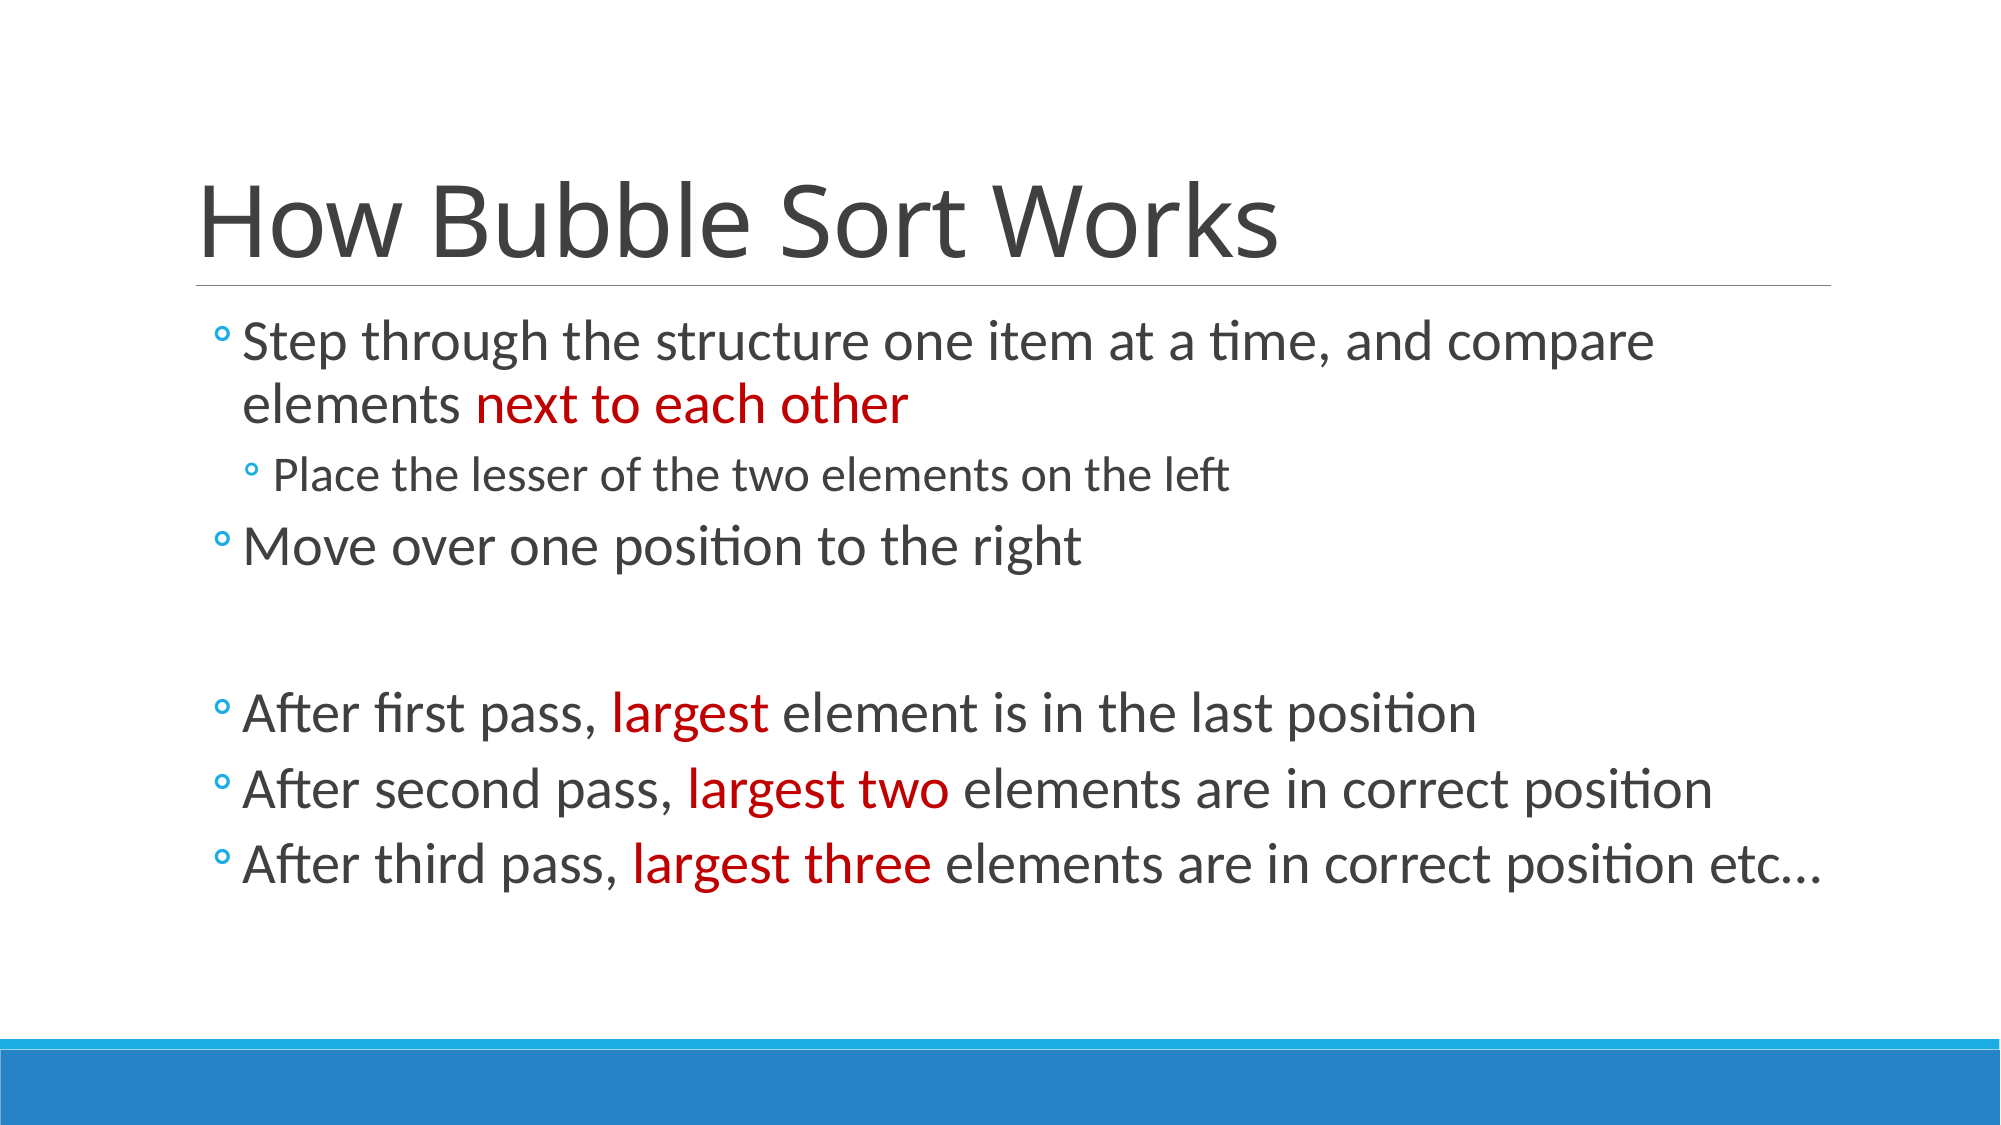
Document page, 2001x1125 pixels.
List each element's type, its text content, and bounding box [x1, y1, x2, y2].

list Step through the structure one item at a time, and compare elements next to each other Place the lesser of the two elements on the left Move over one position to the right After first pass, largest element is in the last position After second pass, largest two elements are in correct position After third pass, largest three elements are in correct position etc… [180, 302, 1830, 963]
title How Bubble Sort Works [180, 47, 1830, 285]
